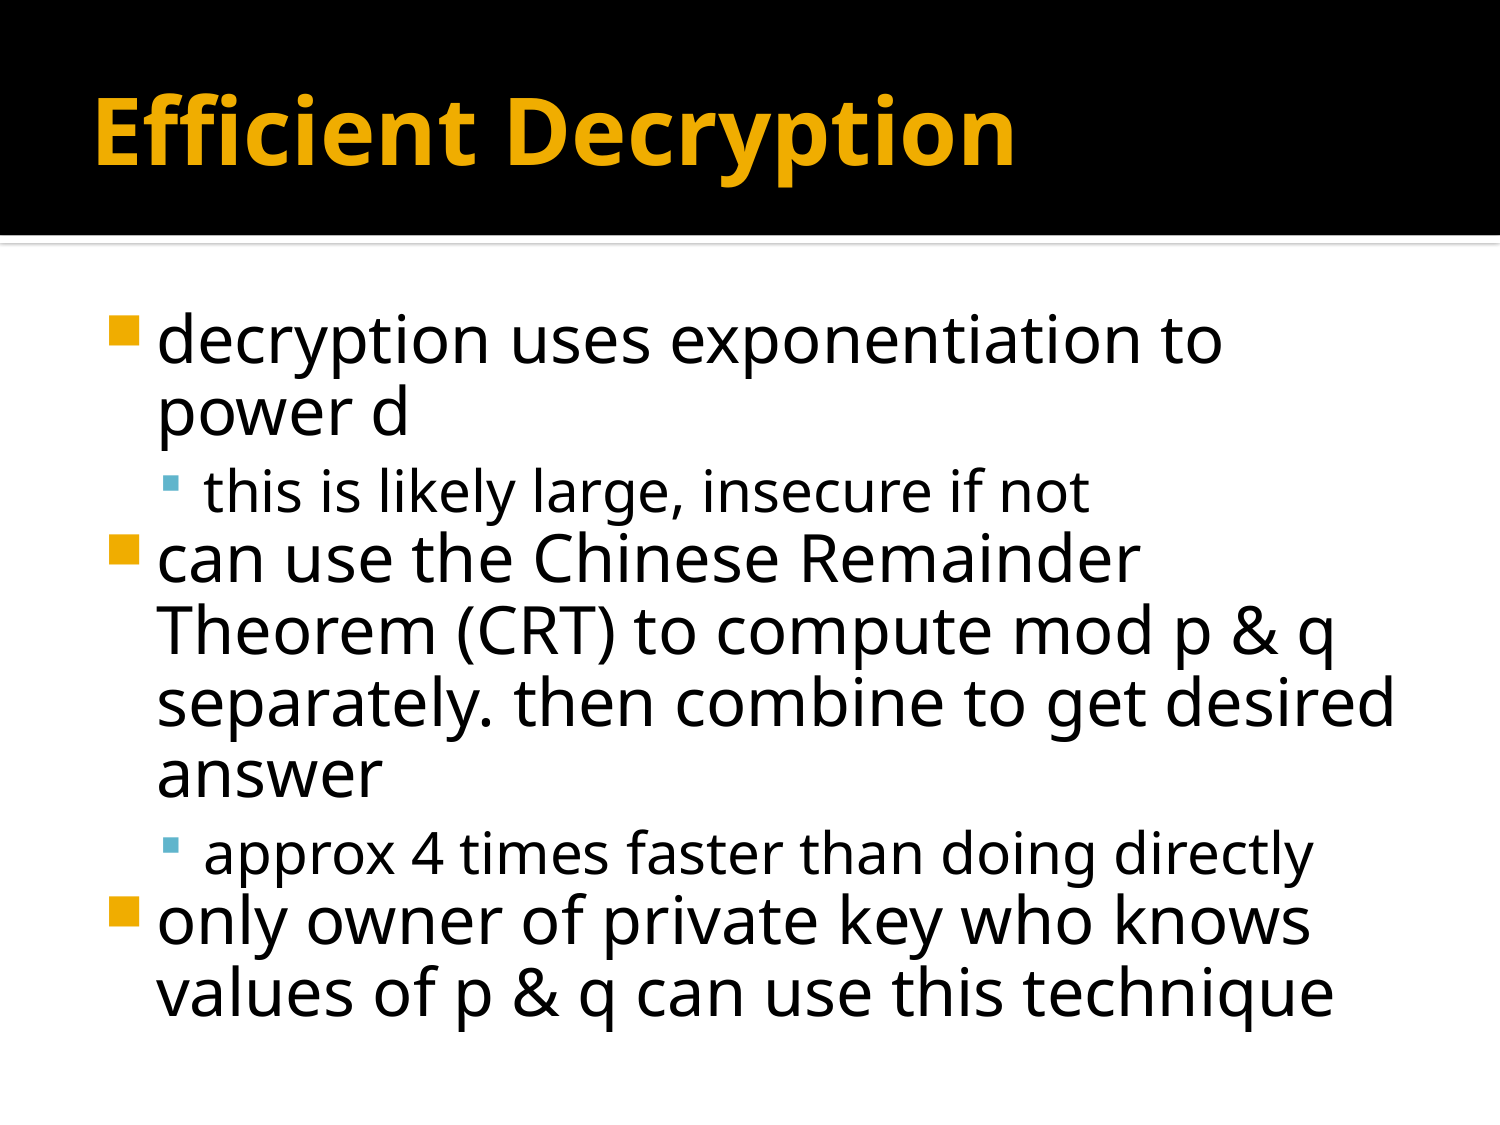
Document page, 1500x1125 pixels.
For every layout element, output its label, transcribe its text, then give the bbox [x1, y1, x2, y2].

title Efficient Decryption [75, 25, 1425, 231]
list decryption uses exponentiation to power d this is likely large, insecure if not can use the Chinese Remainder Theorem (CRT) to compute mod p & q separately. then combine to get desired answer approx 4 times faster than doing directly only owner of private key who knows values of p & q can use this technique [75, 291, 1425, 1050]
